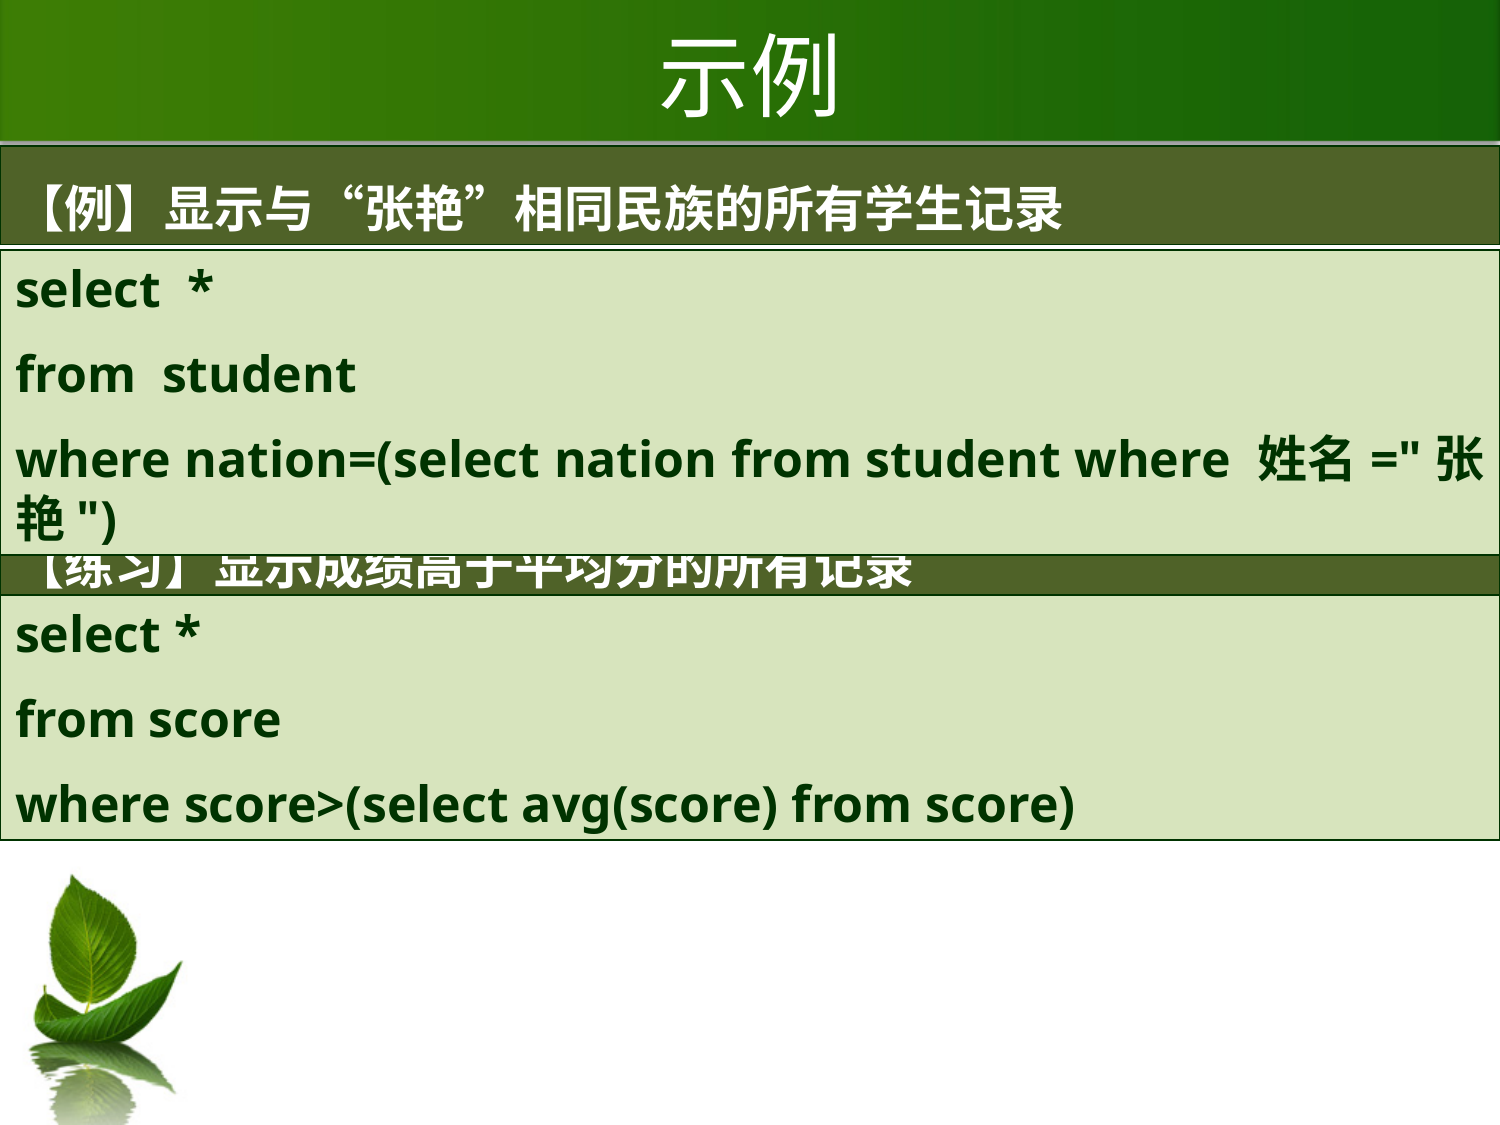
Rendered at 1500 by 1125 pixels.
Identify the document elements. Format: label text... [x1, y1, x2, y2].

text_box select * from student where nation=(select nation from student where 姓名="张艳") [0, 249, 1500, 555]
title 示例 [5, 9, 1495, 138]
picture [0, 245, 1500, 249]
picture [0, 0, 1500, 145]
picture [0, 840, 1500, 1125]
text_box 【例】显示与“张艳”相同民族的所有学生记录 [0, 145, 1500, 245]
text_box 【练习】显示成绩高于平均分的所有记录 [0, 555, 1500, 594]
text_box select * from score where score>(select avg(score) from score) [0, 594, 1500, 840]
